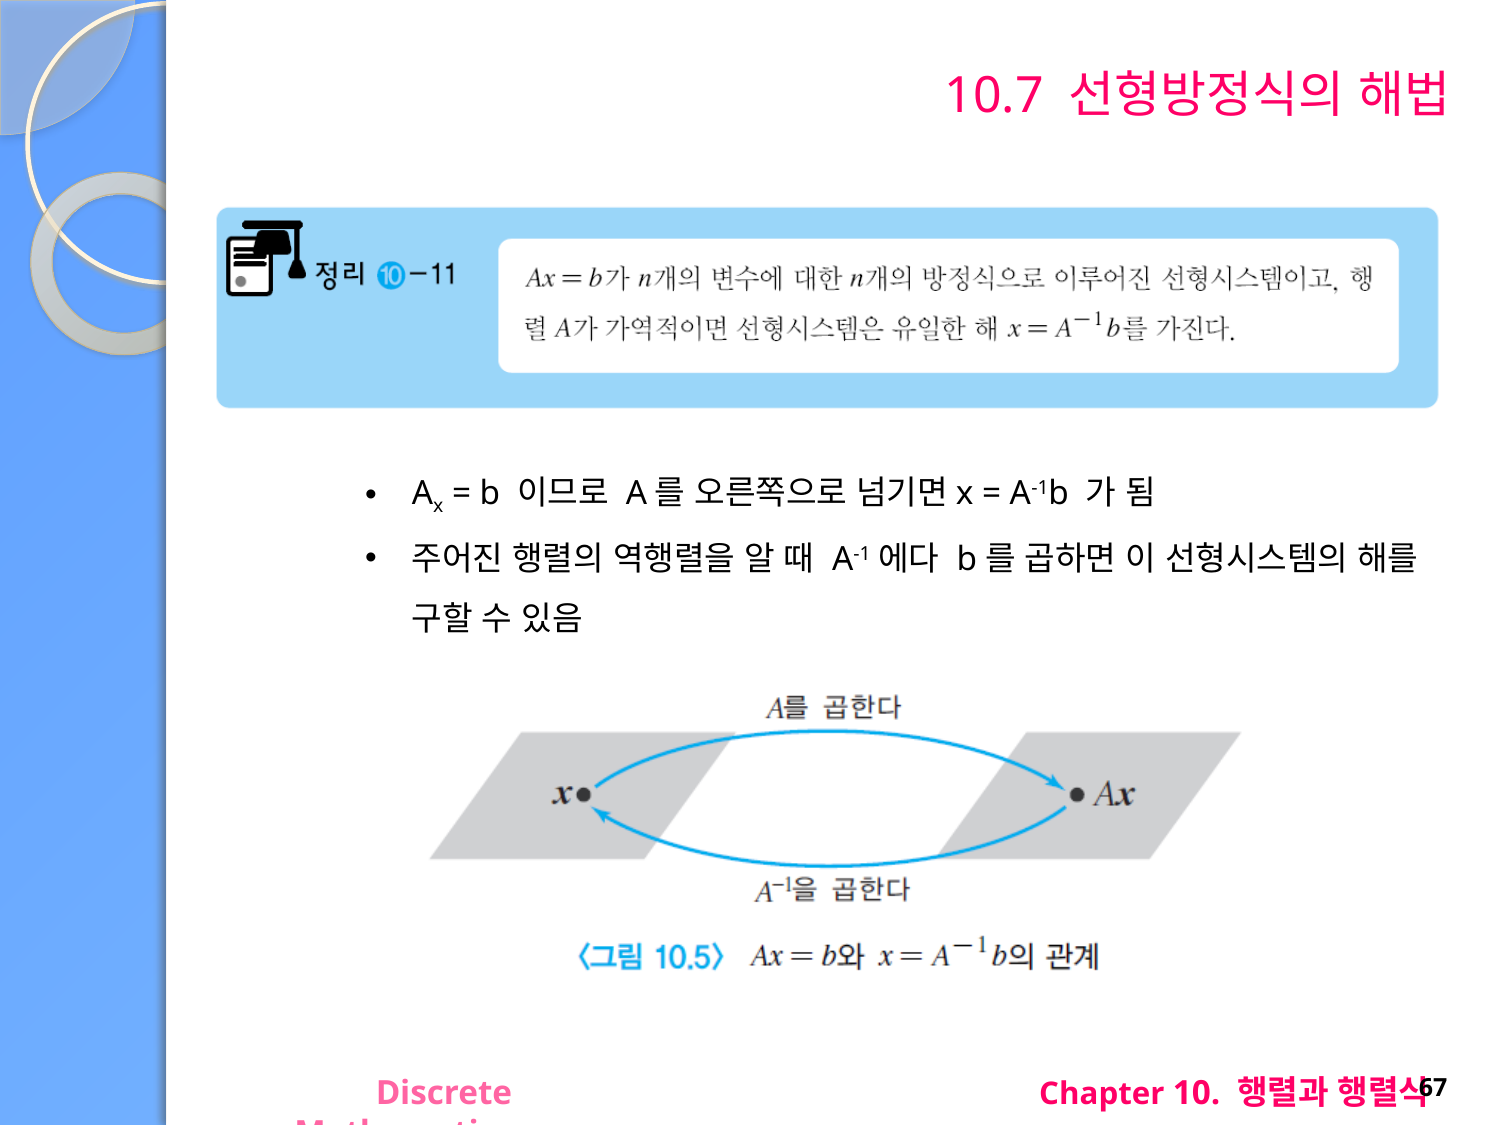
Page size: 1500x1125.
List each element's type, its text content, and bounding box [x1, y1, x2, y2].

slide_number 67 [1382, 1071, 1484, 1114]
title 10.7 선형방정식의 해법 [235, 45, 1466, 141]
text_box Discrete Mathematics [172, 1063, 528, 1125]
text_box Chapter 10. 행렬과 행렬식 [1024, 1063, 1500, 1119]
picture [417, 667, 1259, 988]
text_box Ax = b 이므로 A를 오른쪽으로 넘기면x = A-1b 가 됨 주어진 행렬의 역행렬을 알 때 A-1에다 b를 곱하면 이 선형시스템의 해를 구할 수 있음 [350, 441, 1444, 644]
picture [206, 196, 1447, 419]
